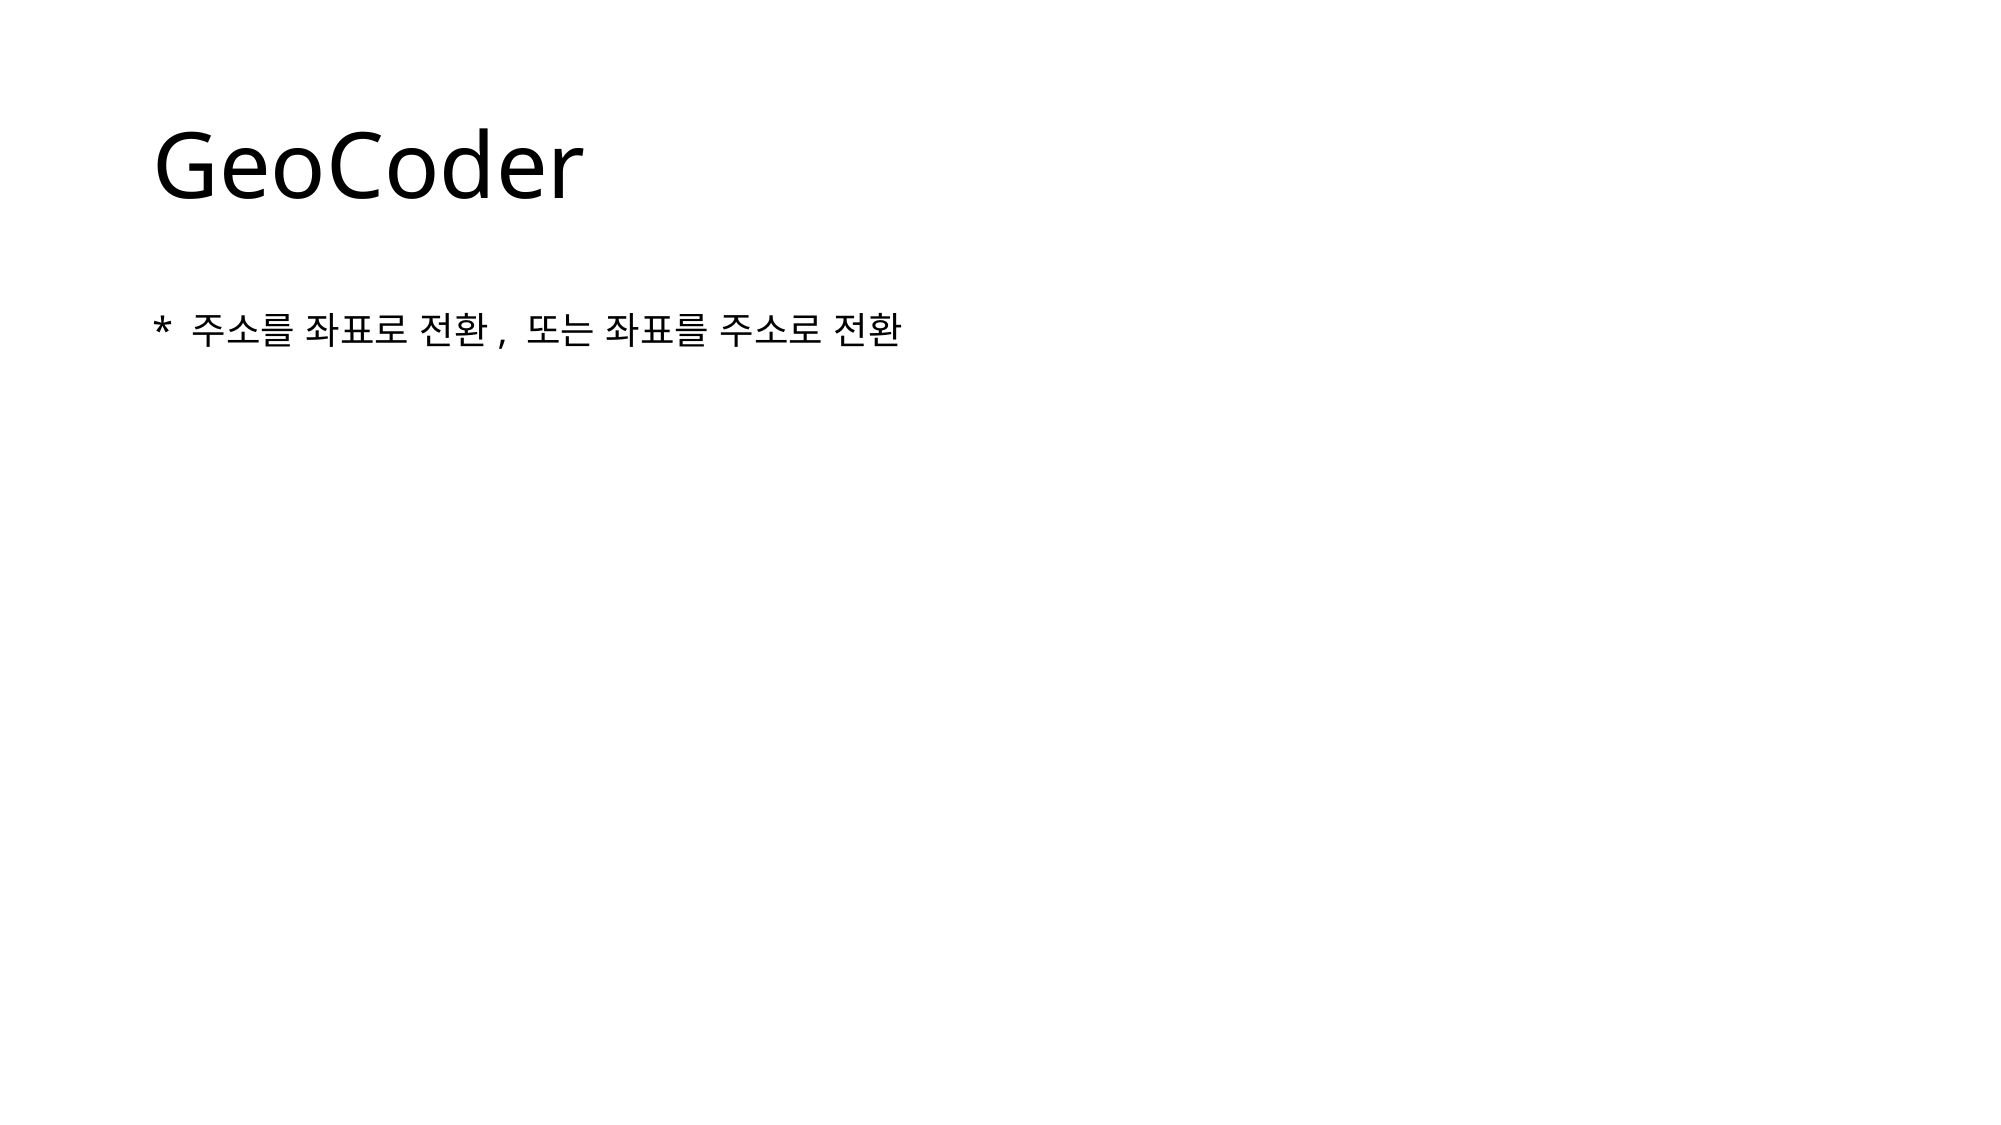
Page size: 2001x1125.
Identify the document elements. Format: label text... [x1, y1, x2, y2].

title GeoCoder [137, 59, 1863, 278]
text_box * 주소를 좌표로 전환, 또는 좌표를 주소로 전환 [137, 299, 1138, 360]
